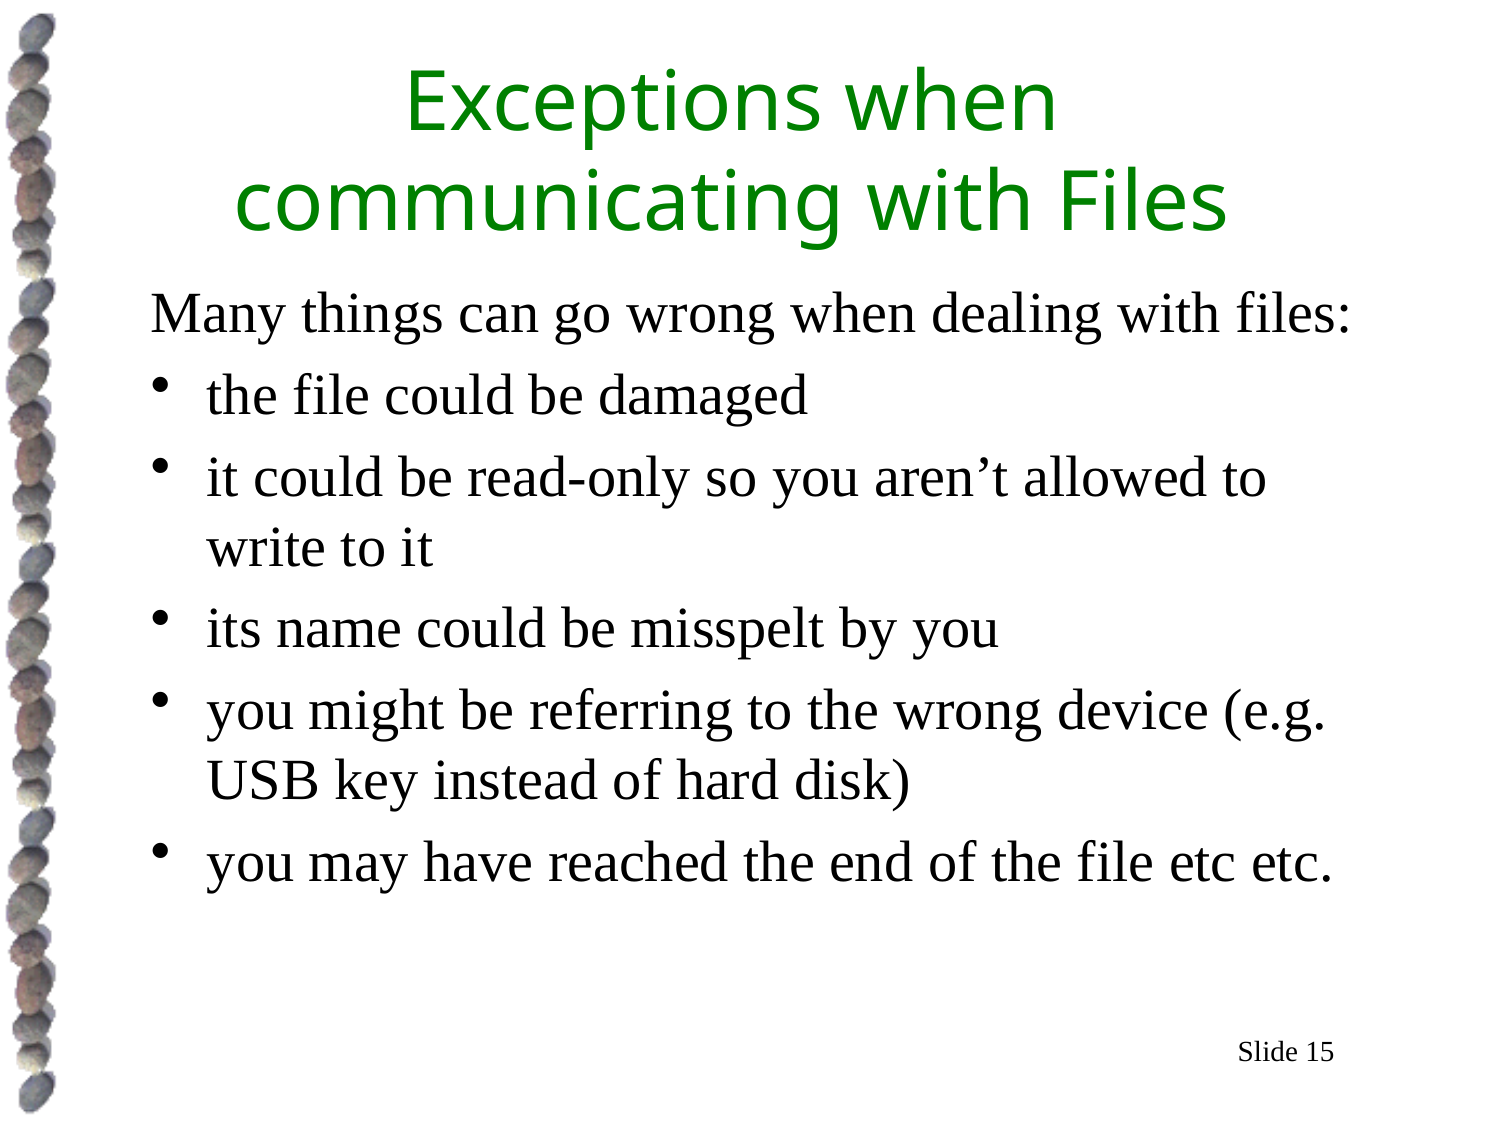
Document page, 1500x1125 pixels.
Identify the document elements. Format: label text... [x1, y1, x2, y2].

list Many things can go wrong when dealing with files: the file could be damaged it could be read-only so you aren’t allowed to write to it its name could be misspelt by you you might be referring to the wrong device (e.g. USB key instead of hard disk) you may have reached the end of the file etc etc. [135, 267, 1411, 1055]
title Exceptions when communicating with Files [76, 75, 1388, 220]
slide_number Slide 15 [1037, 1055, 1351, 1101]
picture [0, 0, 65, 1125]
